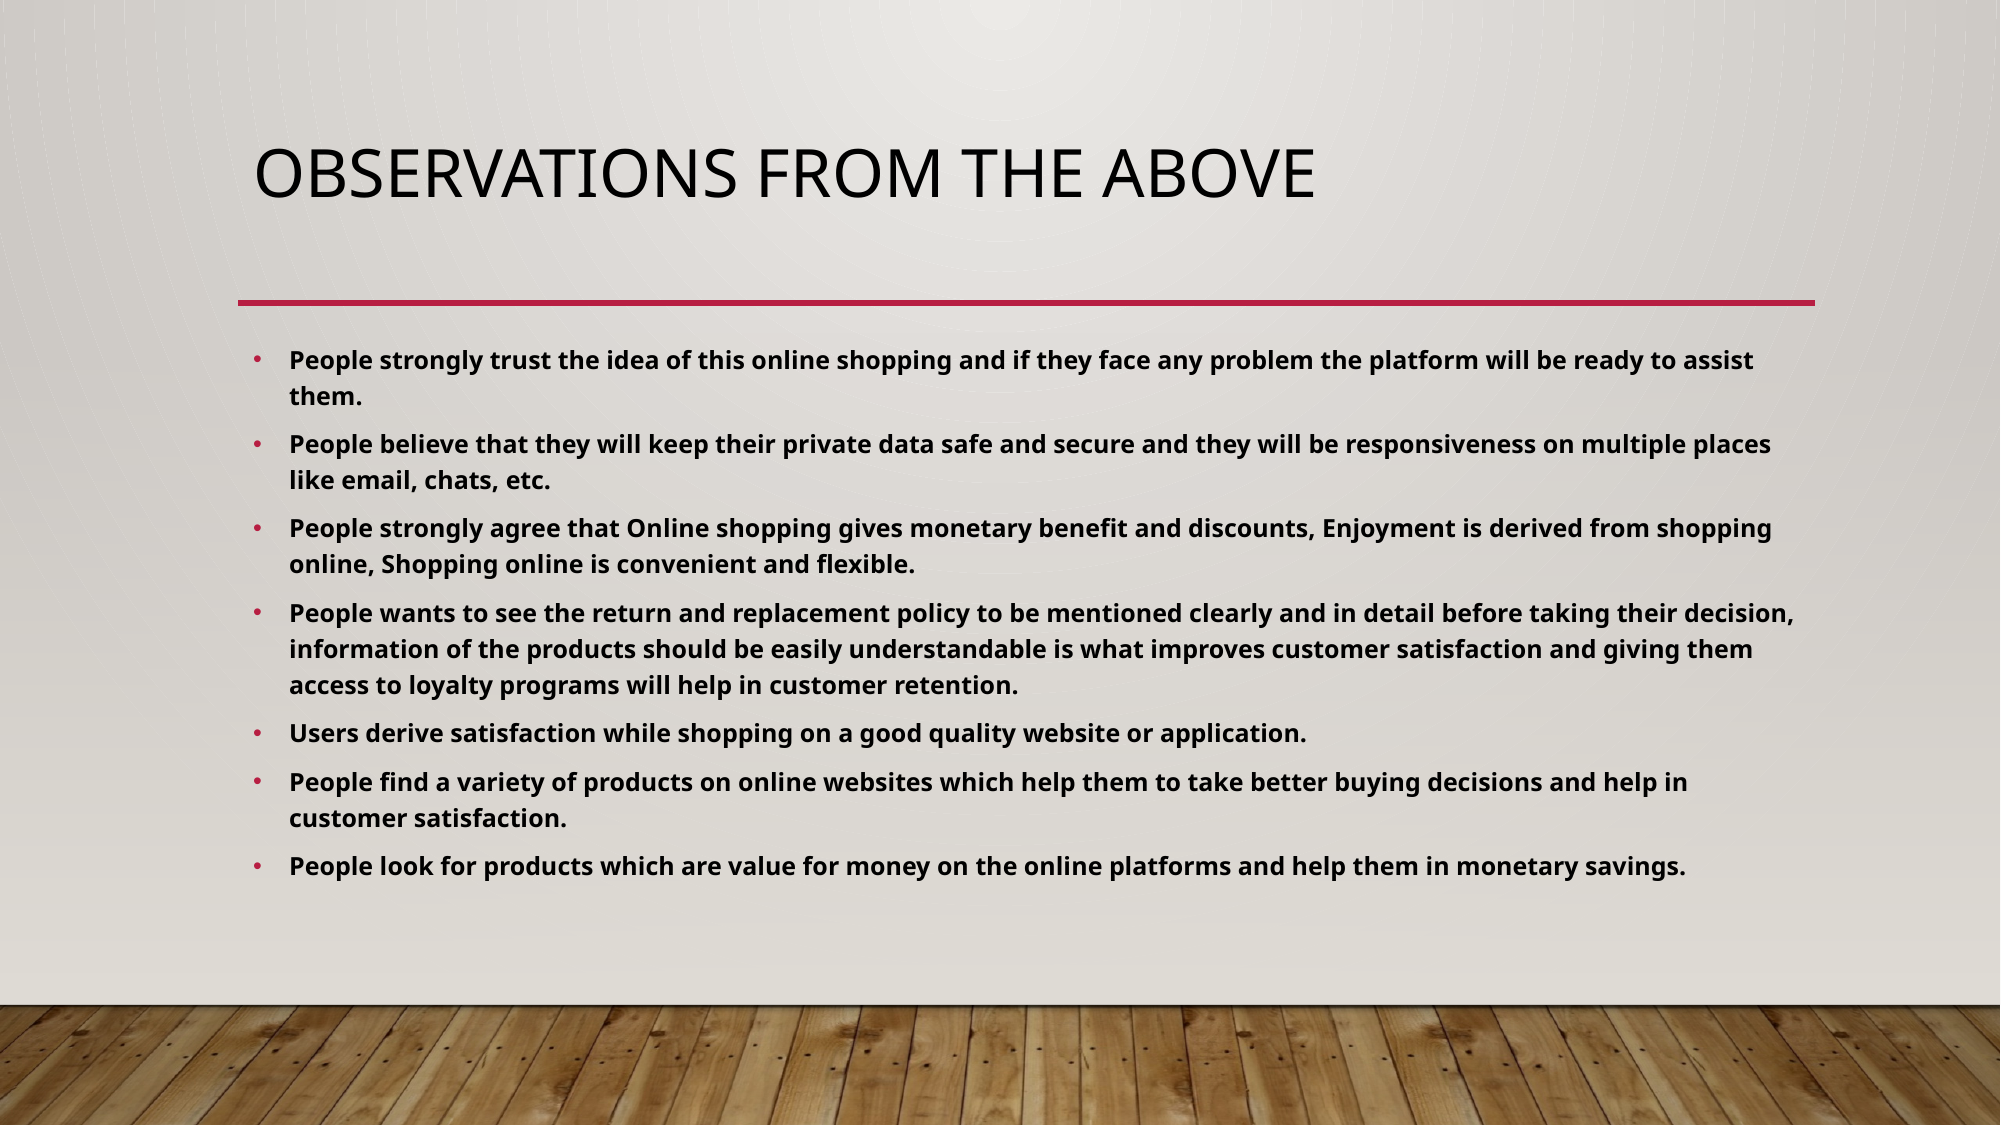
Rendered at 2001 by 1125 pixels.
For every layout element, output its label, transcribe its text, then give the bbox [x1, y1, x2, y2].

picture [0, 1005, 2000, 1125]
title Observations from the above [238, 131, 1814, 305]
list People strongly trust the idea of this online shopping and if they face any problem the platform will be ready to assist them. People believe that they will keep their private data safe and secure and they will be responsiveness on multiple places like email, chats, etc. People strongly agree that Online shopping gives monetary benefit and discounts, Enjoyment is derived from shopping online, Shopping online is convenient and flexible. People wants to see the return and replacement policy to be mentioned clearly and in detail before taking their decision, information of the products should be easily understandable is what improves customer satisfaction and giving them access to loyalty programs will help in customer retention. Users derive satisfaction while shopping on a good quality website or application. People find a variety of products on online websites which help them to take better buying decisions and help in customer satisfaction. People look for products which are value for money on the online platforms and help them in monetary savings. [238, 330, 1814, 897]
